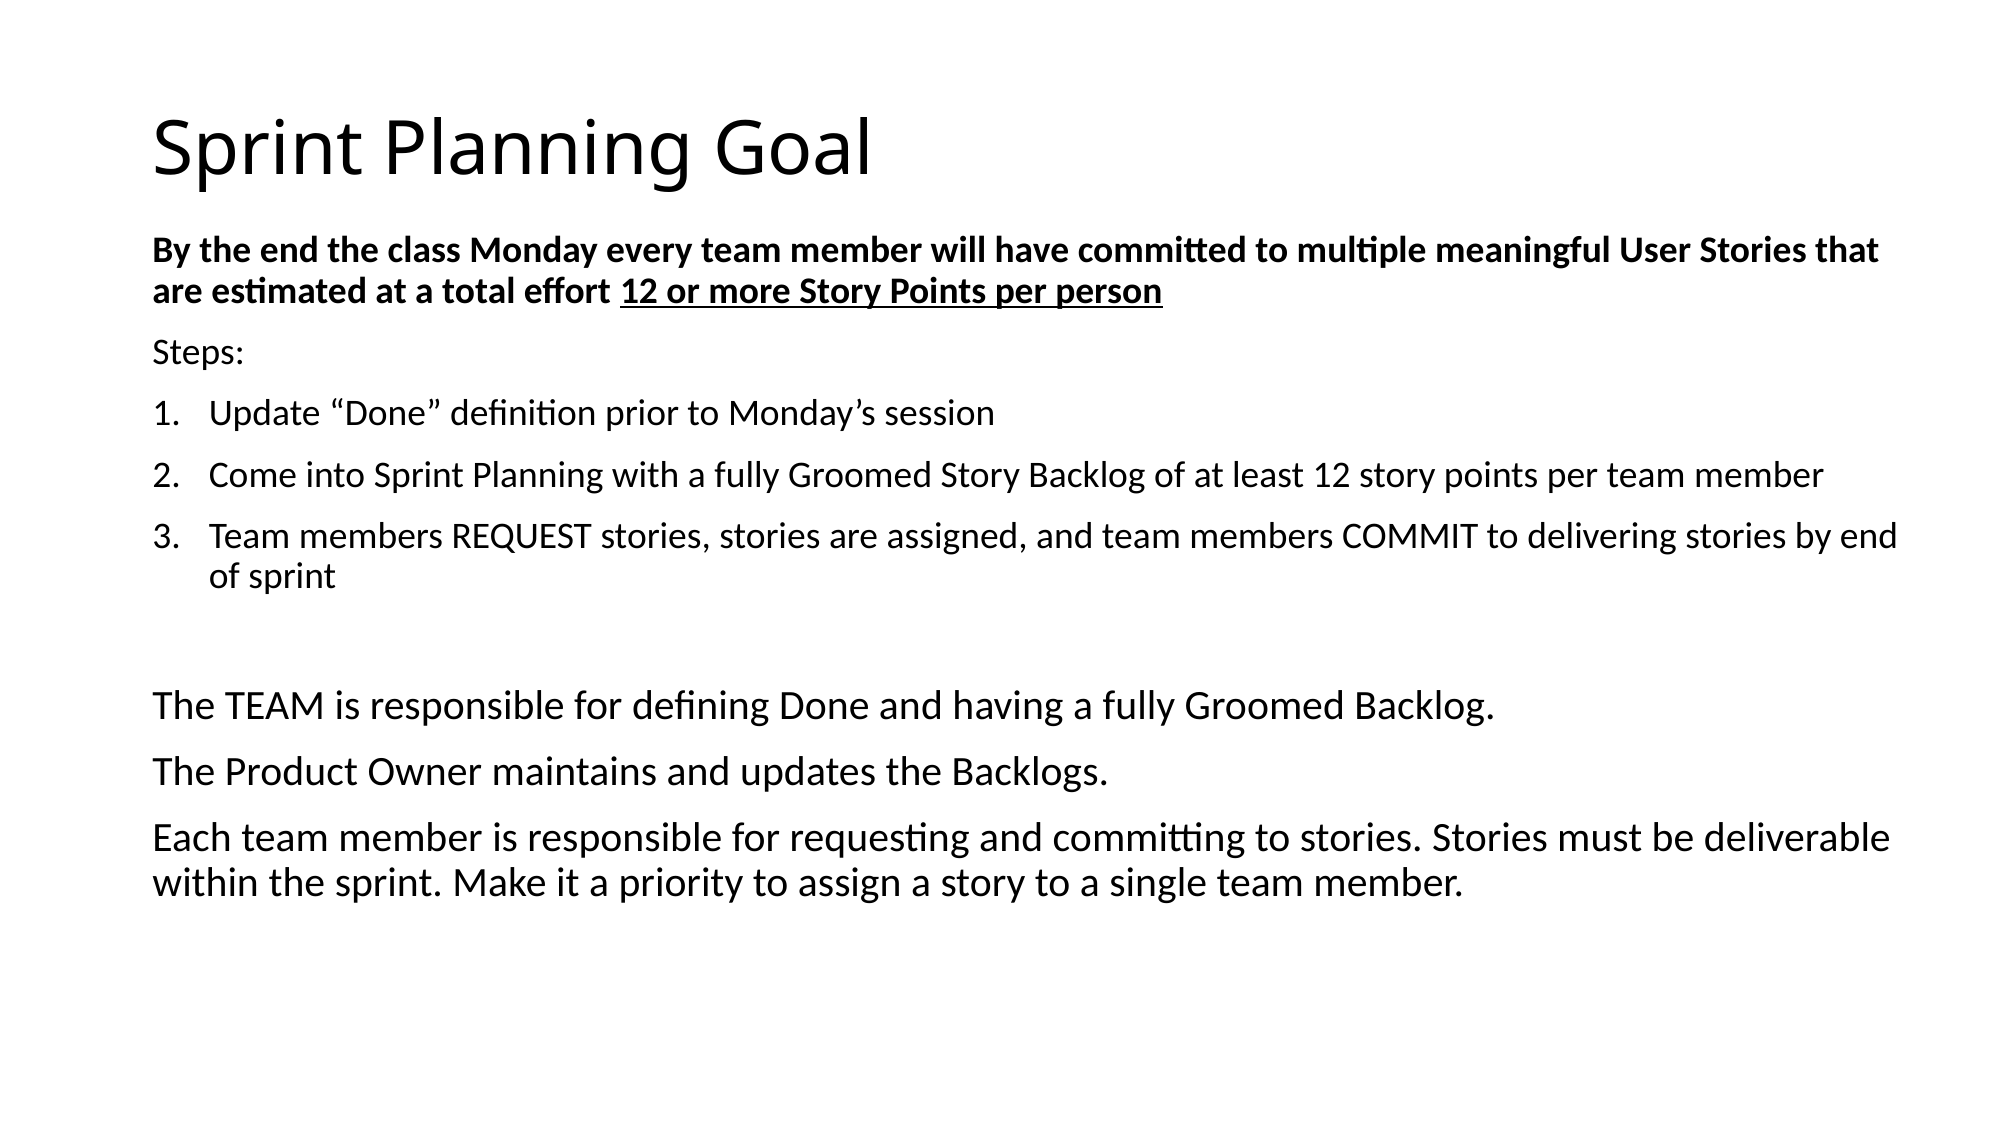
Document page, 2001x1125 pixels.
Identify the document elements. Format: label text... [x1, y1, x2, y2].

title Sprint Planning Goal [137, 88, 1863, 213]
list By the end the class Monday every team member will have committed to multiple meaningful User Stories that are estimated at a total effort 12 or more Story Points per person Steps: Update “Done” definition prior to Monday’s session Come into Sprint Planning with a fully Groomed Story Backlog of at least 12 story points per team member Team members REQUEST stories, stories are assigned, and team members COMMIT to delivering stories by end of sprint The TEAM is responsible for defining Done and having a fully Groomed Backlog. The Product Owner maintains and updates the Backlogs. Each team member is responsible for requesting and committing to stories. Stories must be deliverable within the sprint. Make it a priority to assign a story to a single team member. [137, 222, 1918, 1101]
